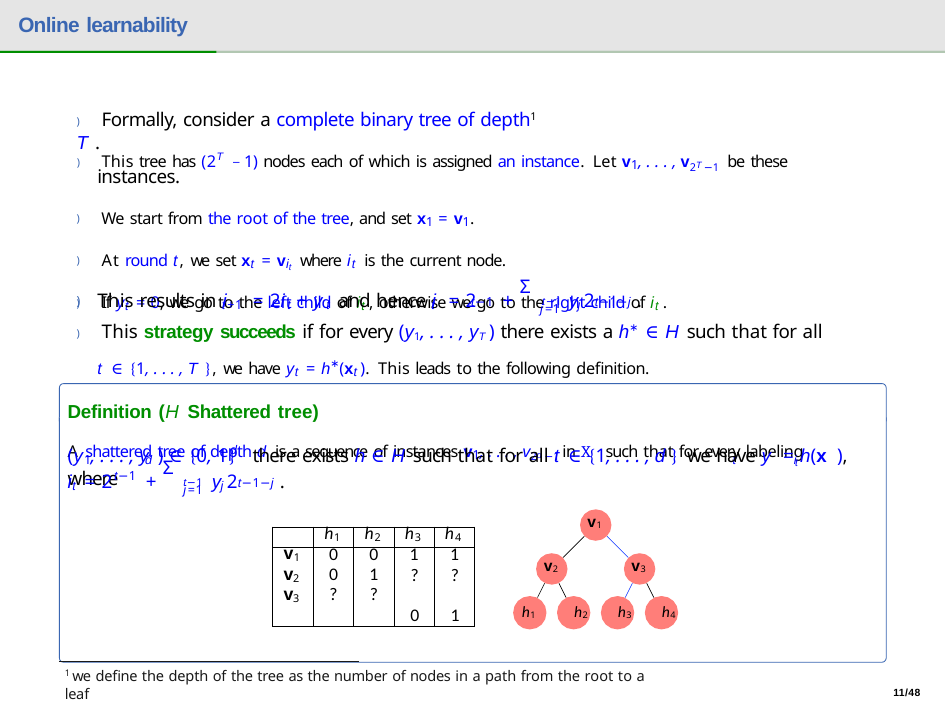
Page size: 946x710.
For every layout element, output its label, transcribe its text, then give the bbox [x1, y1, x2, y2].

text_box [512, 535, 599, 581]
text_box t−1 t−1 t−1−j [469, 285, 635, 310]
text_box ) Formally, consider a complete binary tree of depth1 T . [70, 106, 542, 139]
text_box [600, 535, 679, 630]
text_box y 2 . [566, 287, 643, 312]
text_box ) This tree has (2T − 1) nodes each of which is assigned an instance. Let v1, . . . , v2T −1 be these [70, 139, 867, 175]
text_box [58, 582, 655, 663]
title Online learnability [16, 62, 192, 131]
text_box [0, 50, 946, 54]
text_box 1 we define the depth of the tree as the number of nodes in a path from the root to a leaf [58, 671, 650, 703]
text_box instances. ) We start from the root of the tree, and set x1 = v1. ) At round t, we set xt = vit where it is the current node. ) If yt = 0, we go to the left child of it , otherwise we go to the right child of it . [70, 152, 729, 312]
text_box ) [74, 290, 90, 308]
text_box ) This strategy succeeds if for every (y1, . . . , yT ) there exists a h∗ ∈ H such that for all t ∈ {1, . . . , T }, we have yt = h∗(xt ). This leads to the following definition. Definition (H Shattered tree) A shattered tree of depth d is a sequence of instances v1, . . . , v2d −1 in X such that for every labeling [59, 312, 887, 382]
title Online learnability [16, 9, 192, 49]
text_box Σ [517, 273, 543, 285]
text_box This results in i = 2i + y and hence i = 2 + [95, 287, 518, 312]
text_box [58, 383, 887, 663]
slide_number 11/48 [887, 686, 931, 710]
